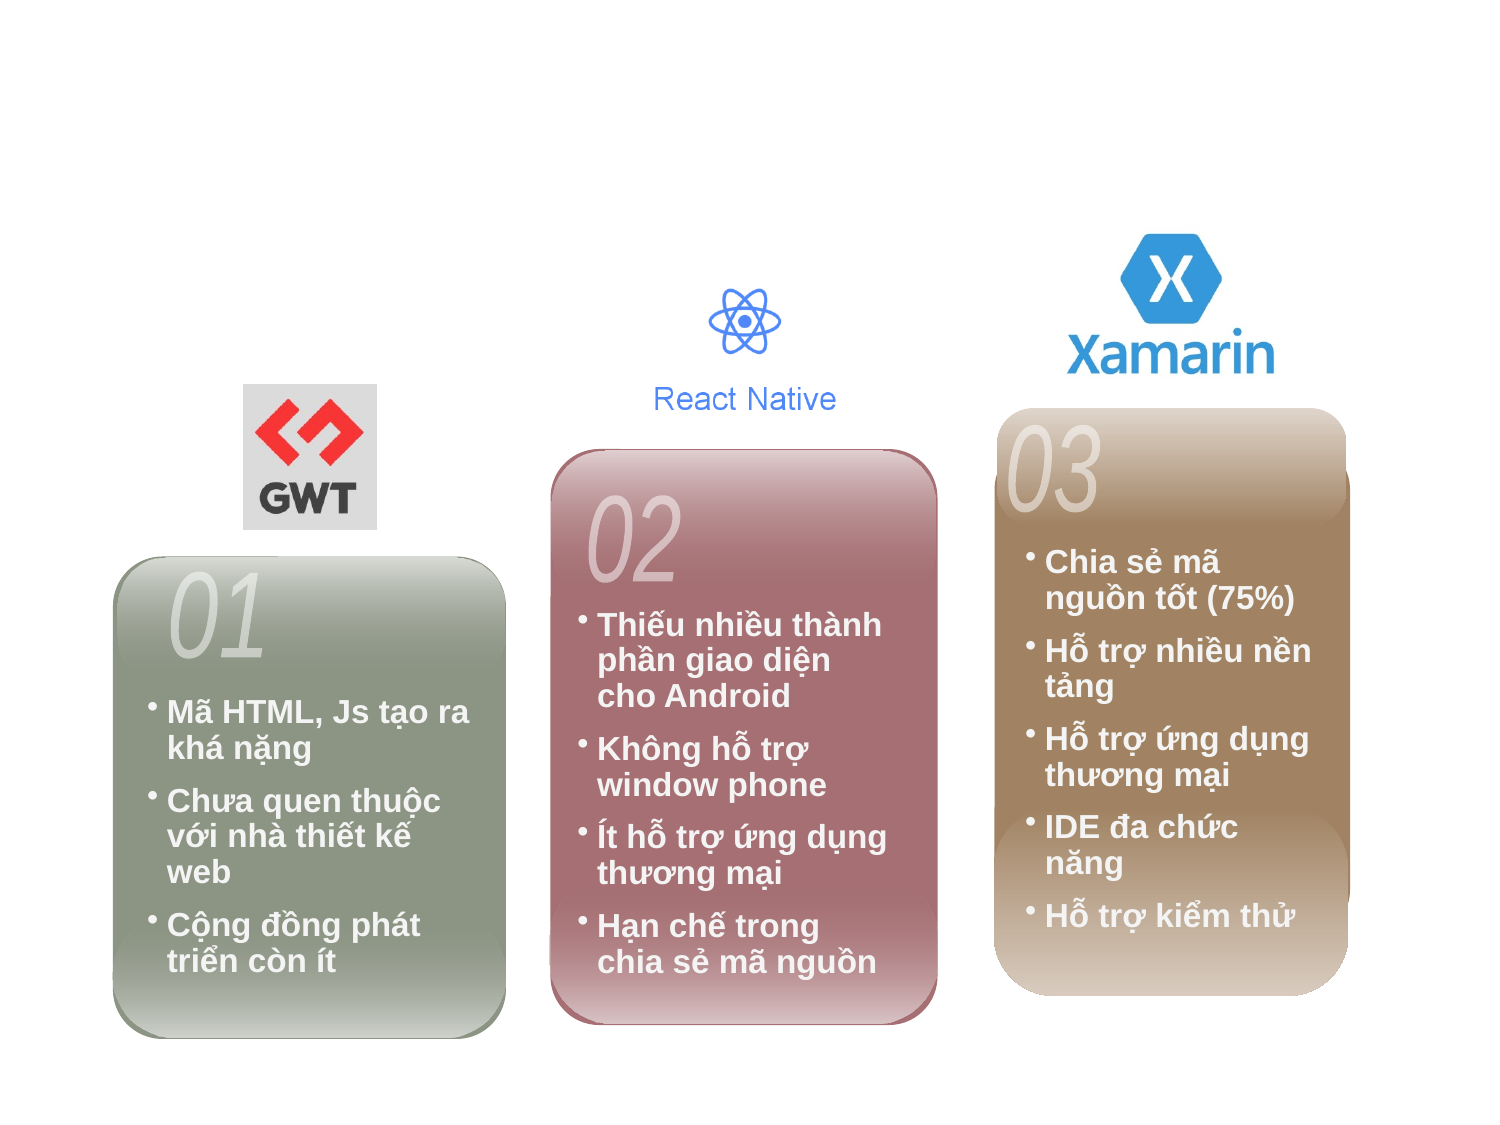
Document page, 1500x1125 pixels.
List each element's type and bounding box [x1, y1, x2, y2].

text_box [112, 384, 507, 1040]
text_box [993, 224, 1351, 997]
text_box [549, 287, 938, 1026]
